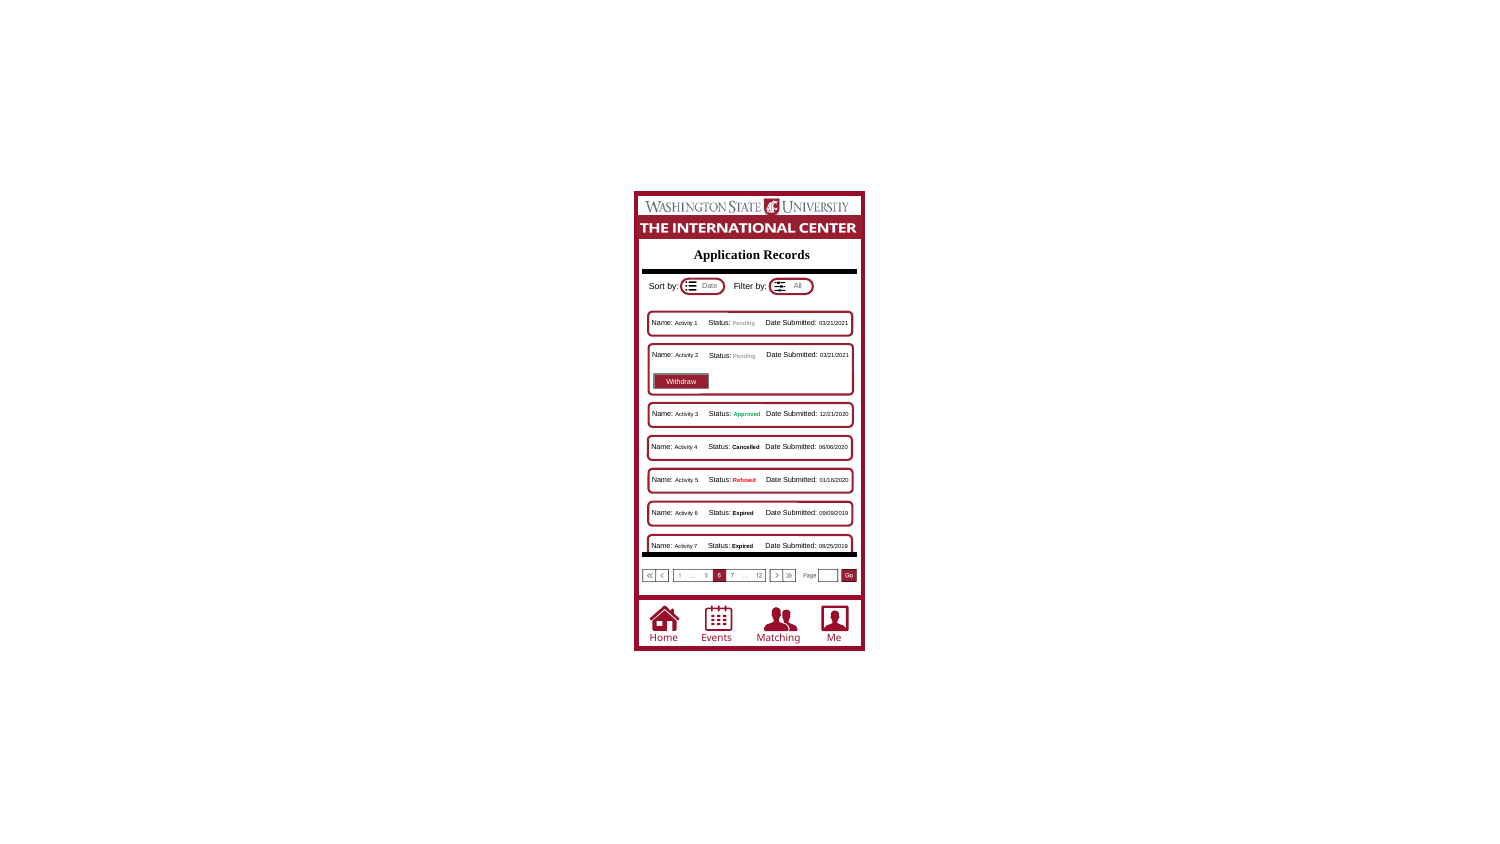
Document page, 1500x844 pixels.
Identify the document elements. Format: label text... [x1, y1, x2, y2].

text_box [641, 468, 869, 493]
text_box · [636, 193, 863, 214]
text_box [641, 605, 690, 648]
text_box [818, 605, 852, 648]
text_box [640, 534, 868, 560]
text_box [638, 274, 816, 297]
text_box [693, 605, 745, 648]
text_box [640, 501, 869, 526]
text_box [641, 343, 880, 395]
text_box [641, 402, 869, 428]
picture [642, 567, 857, 583]
text_box Application Records [647, 246, 857, 267]
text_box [640, 311, 869, 336]
text_box · [855, 603, 863, 649]
picture [636, 196, 864, 239]
text_box · [636, 245, 863, 314]
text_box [748, 606, 814, 648]
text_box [640, 435, 868, 461]
text_box · [636, 562, 863, 595]
